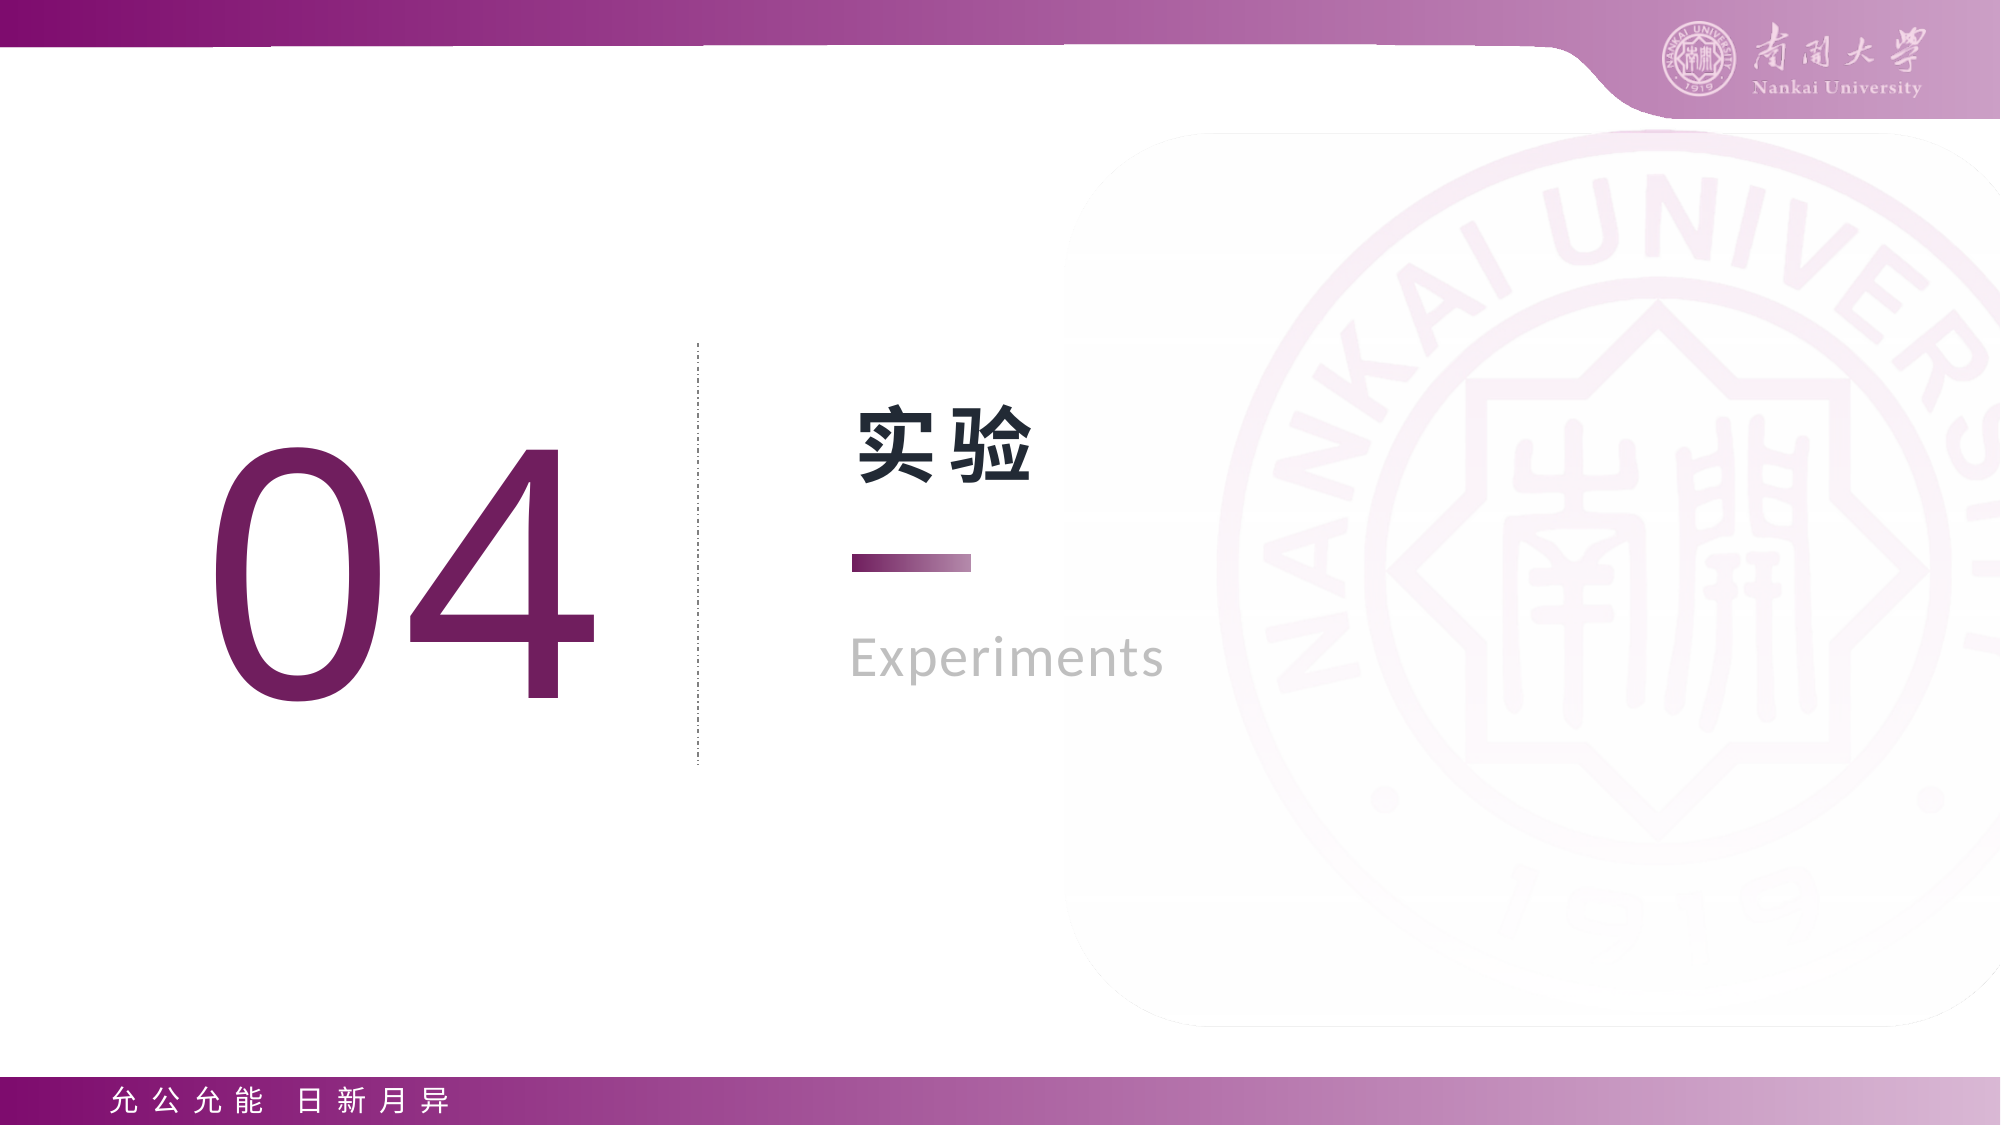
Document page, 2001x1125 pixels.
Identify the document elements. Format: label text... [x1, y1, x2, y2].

text_box 04 [184, 345, 616, 776]
text_box 实验 [839, 385, 1049, 501]
text_box Experiments [834, 611, 1180, 696]
picture [1064, 21, 2000, 1087]
text_box [851, 554, 971, 572]
